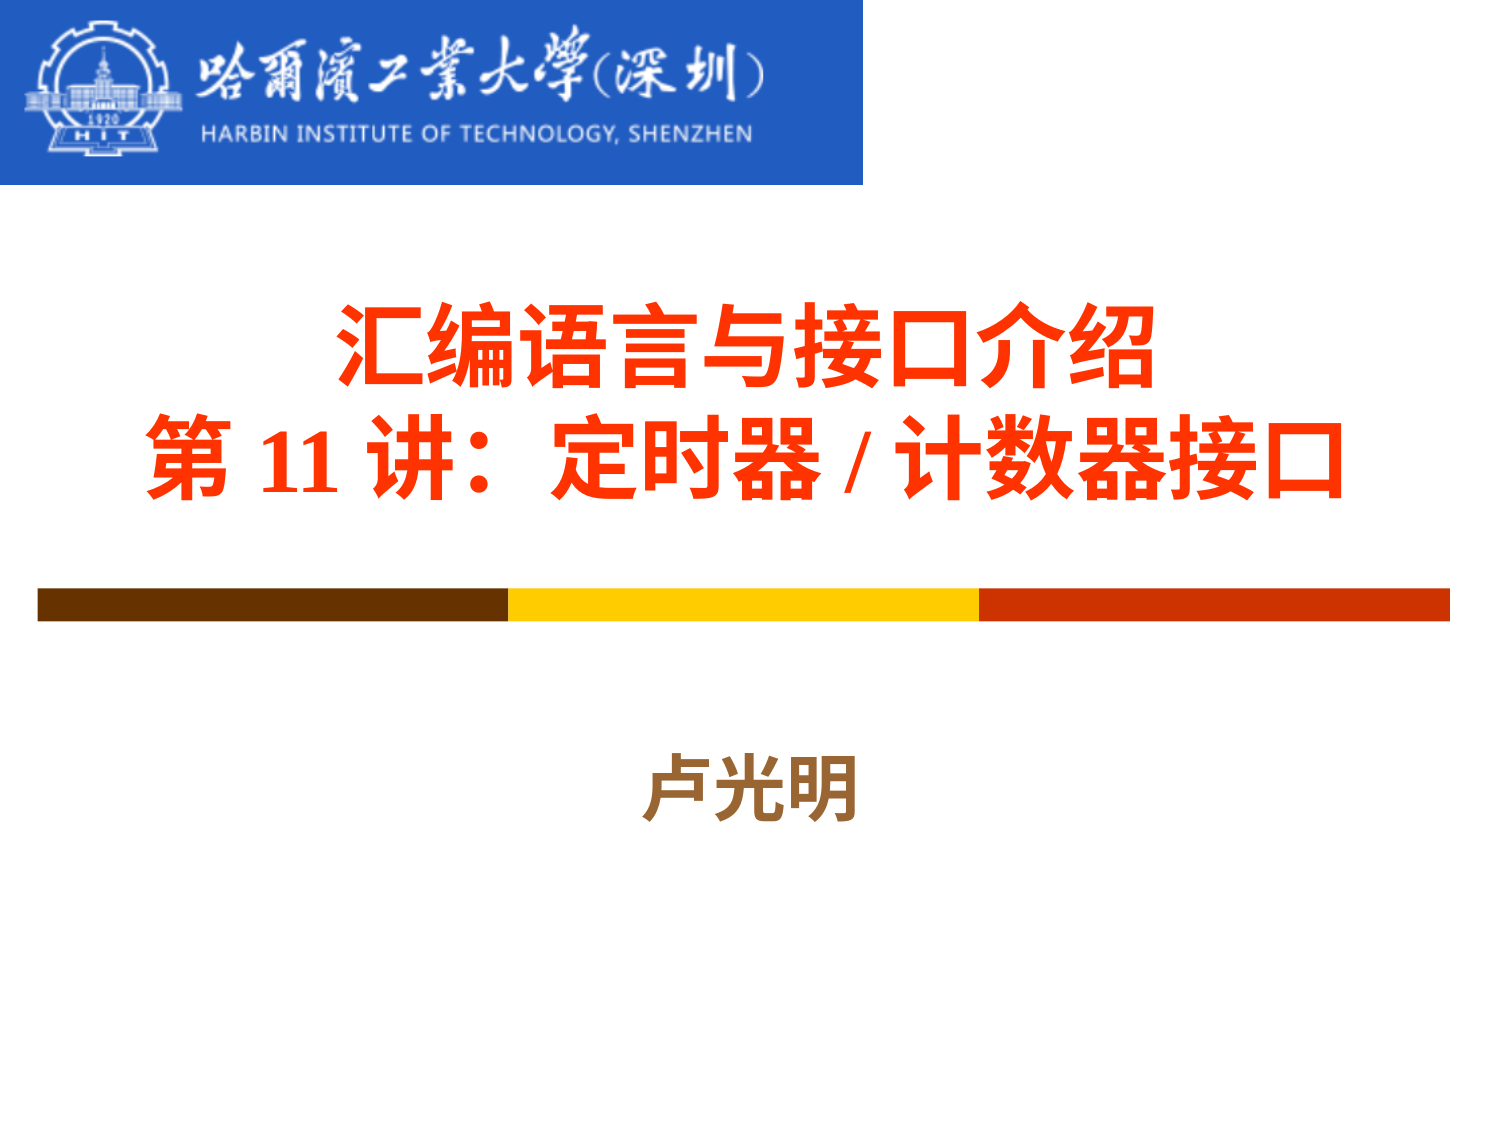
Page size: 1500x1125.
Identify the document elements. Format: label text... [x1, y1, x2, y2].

text_box 汇编语言与接口介绍 第11讲：定时器/计数器接口 [17, 302, 1477, 518]
subtitle 卢光明 [58, 751, 1442, 842]
picture [0, 0, 864, 185]
